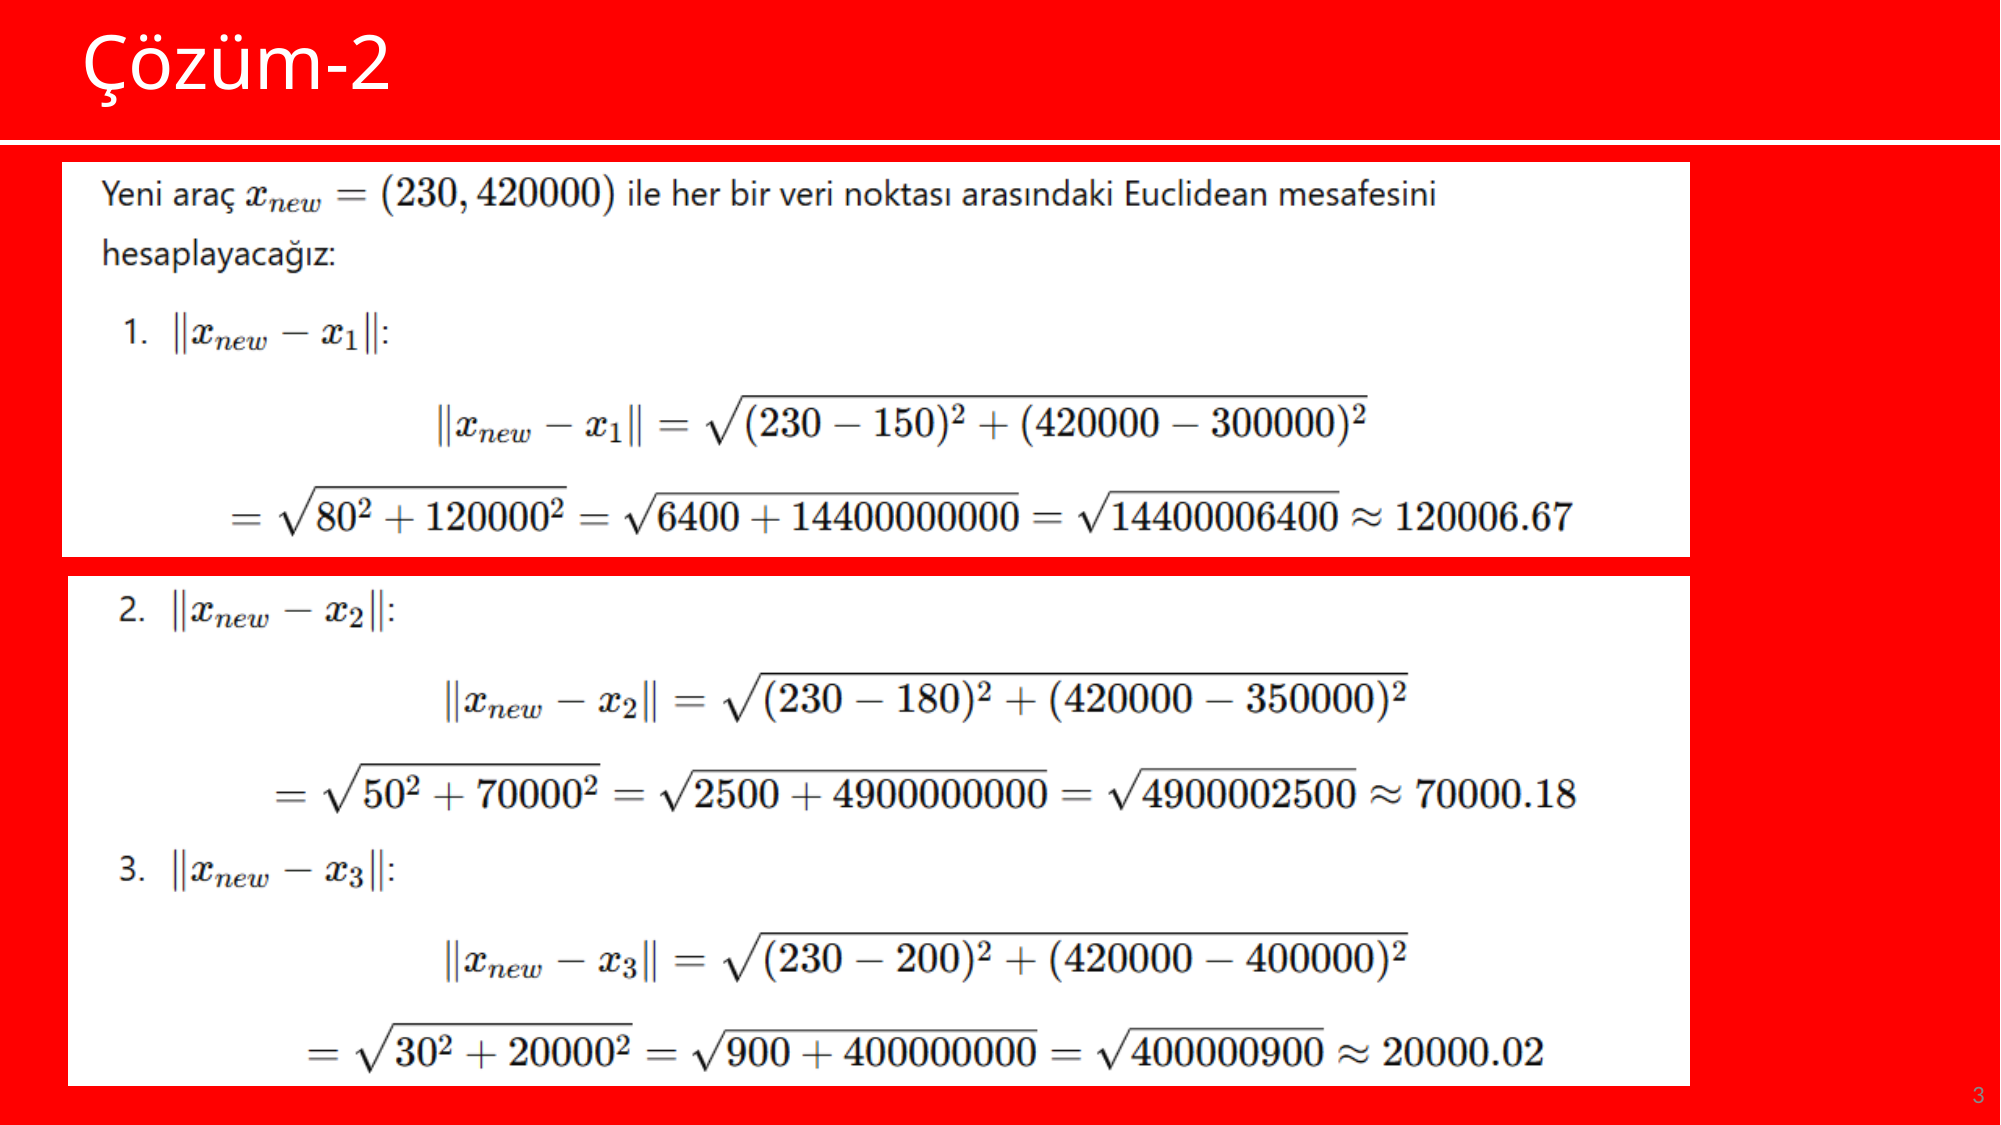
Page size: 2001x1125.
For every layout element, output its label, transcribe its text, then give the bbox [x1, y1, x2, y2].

text_box 3 [1970, 1076, 1987, 1109]
picture [61, 161, 1690, 557]
title Çözüm-2 [79, 0, 1904, 154]
picture [67, 575, 1690, 1087]
